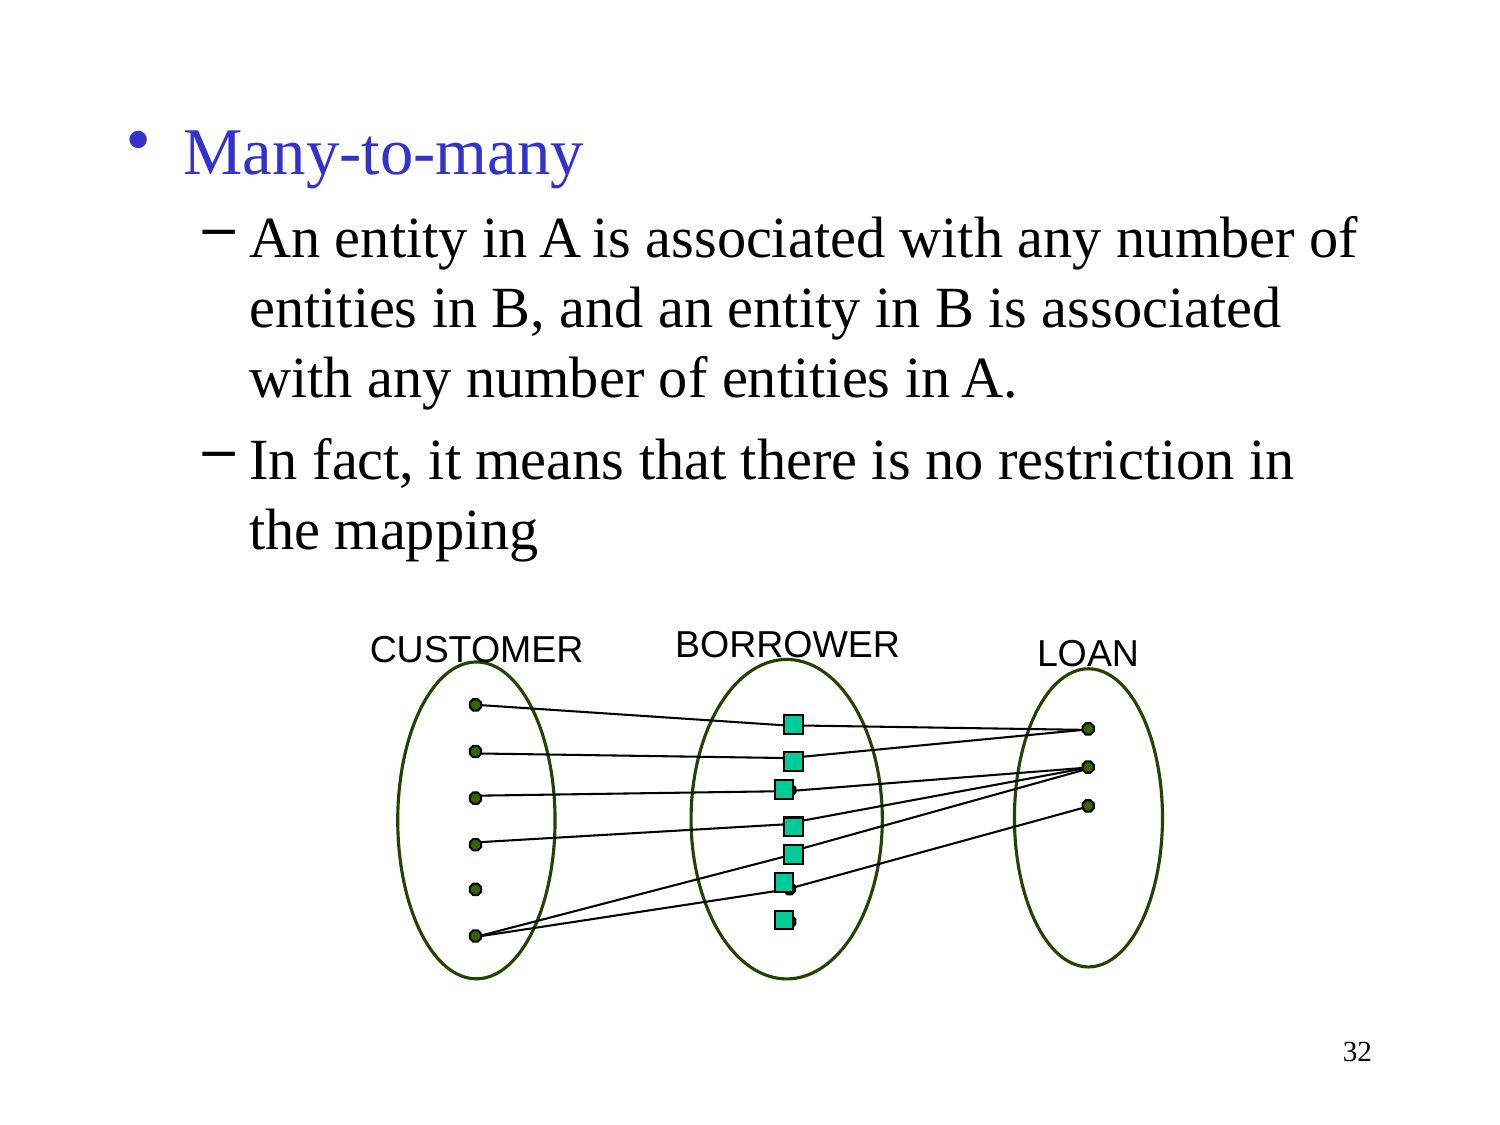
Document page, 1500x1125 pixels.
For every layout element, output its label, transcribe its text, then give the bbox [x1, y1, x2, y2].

list Many-to-many An entity in A is associated with any number of entities in B, and an entity in B is associated with any number of entities in A. In fact, it means that there is no restriction in the mapping [112, 99, 1388, 1000]
slide_number 32 [1074, 1024, 1388, 1101]
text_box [354, 612, 1163, 980]
